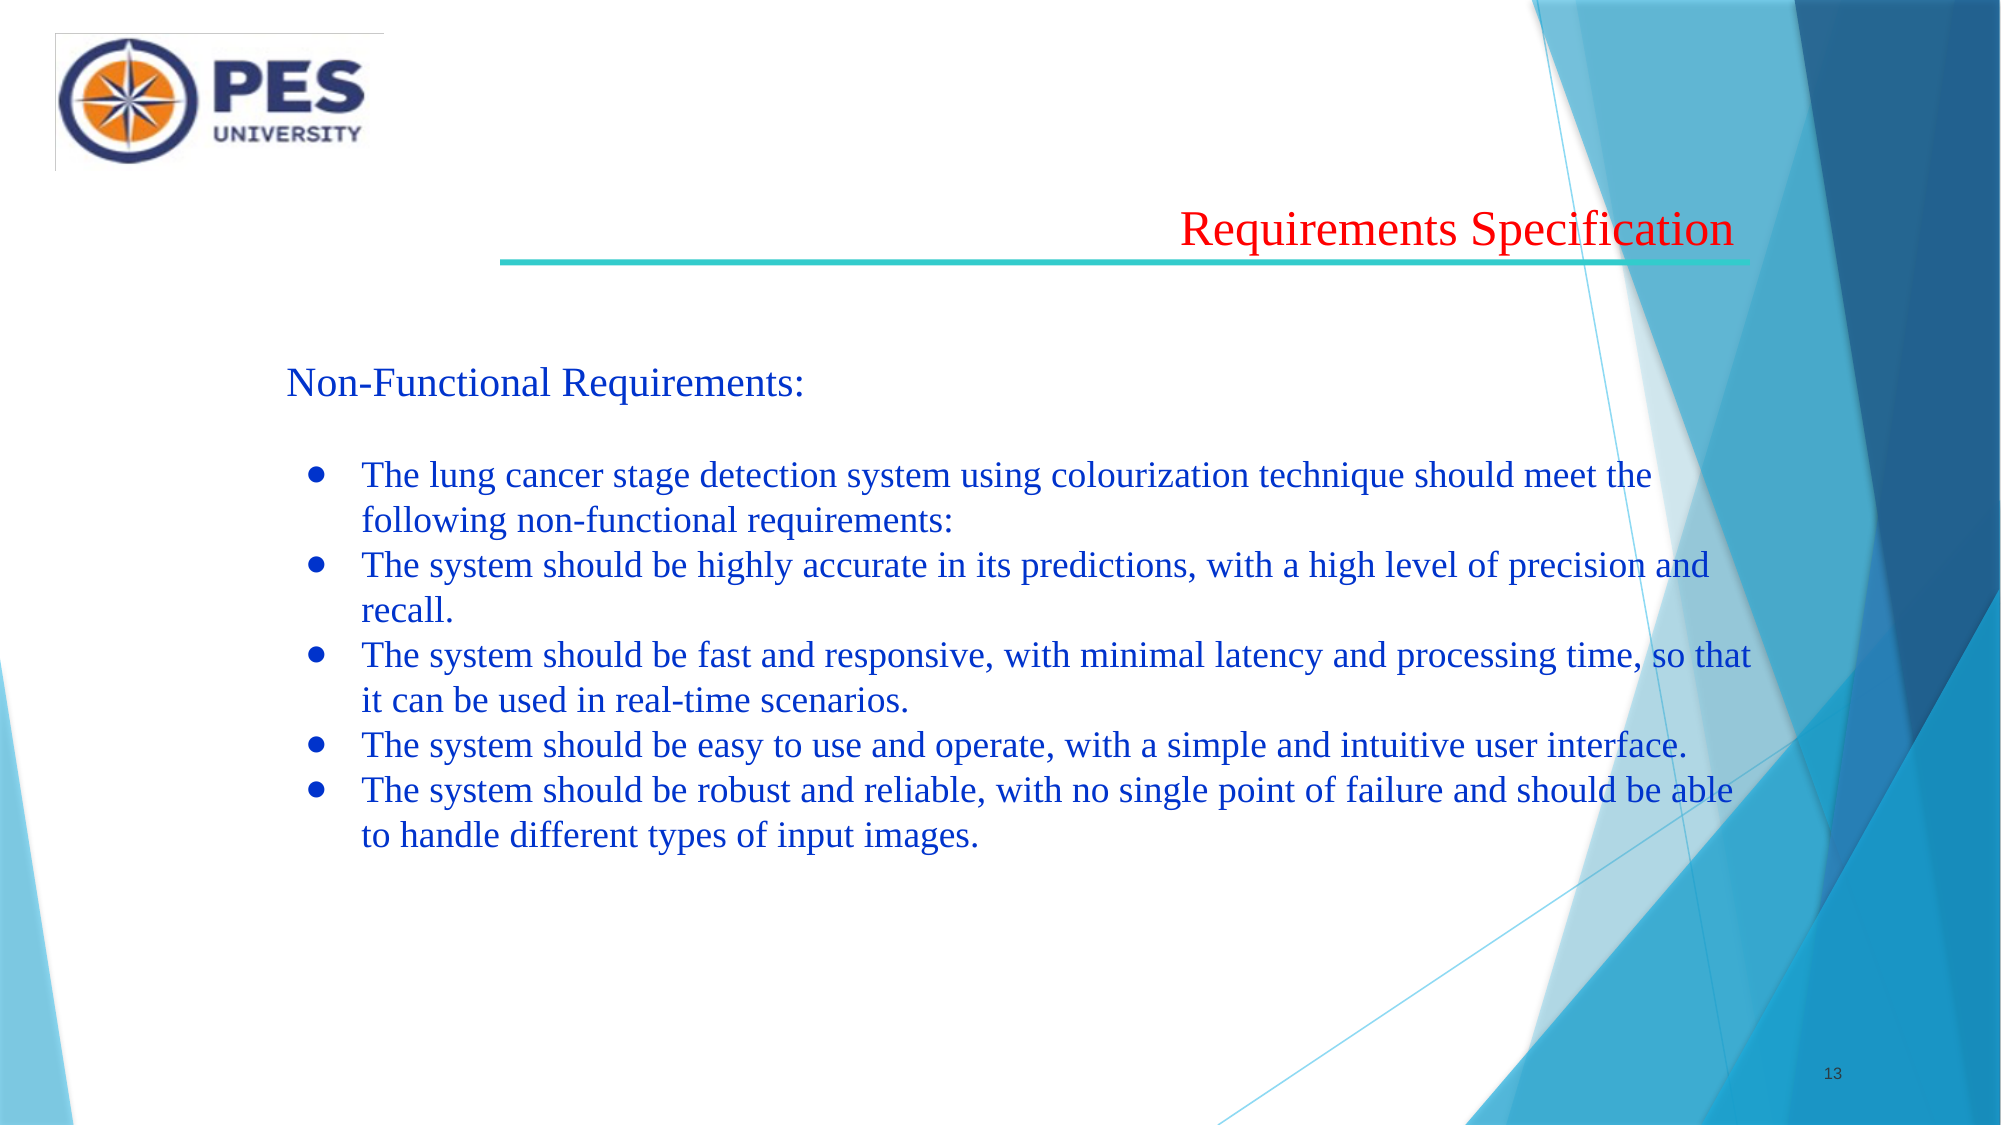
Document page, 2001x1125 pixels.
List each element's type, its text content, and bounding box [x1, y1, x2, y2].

text_box [500, 259, 1750, 266]
text_box Requirements Specification [687, 187, 1750, 263]
picture [54, 32, 384, 171]
slide_number 13 [1412, 1042, 1863, 1103]
text_box Non-Functional Requirements: The lung cancer stage detection system using colourization technique should meet the following non-functional requirements: The system should be highly accurate in its predictions, with a high level of precision and recall. The system should be fast and responsive, with minimal latency and processing time, so that it can be used in real-time scenarios. The system should be easy to use and operate, with a simple and intuitive user interface. The system should be robust and reliable, with no single point of failure and should be able to handle different types of input images. [271, 339, 1785, 870]
